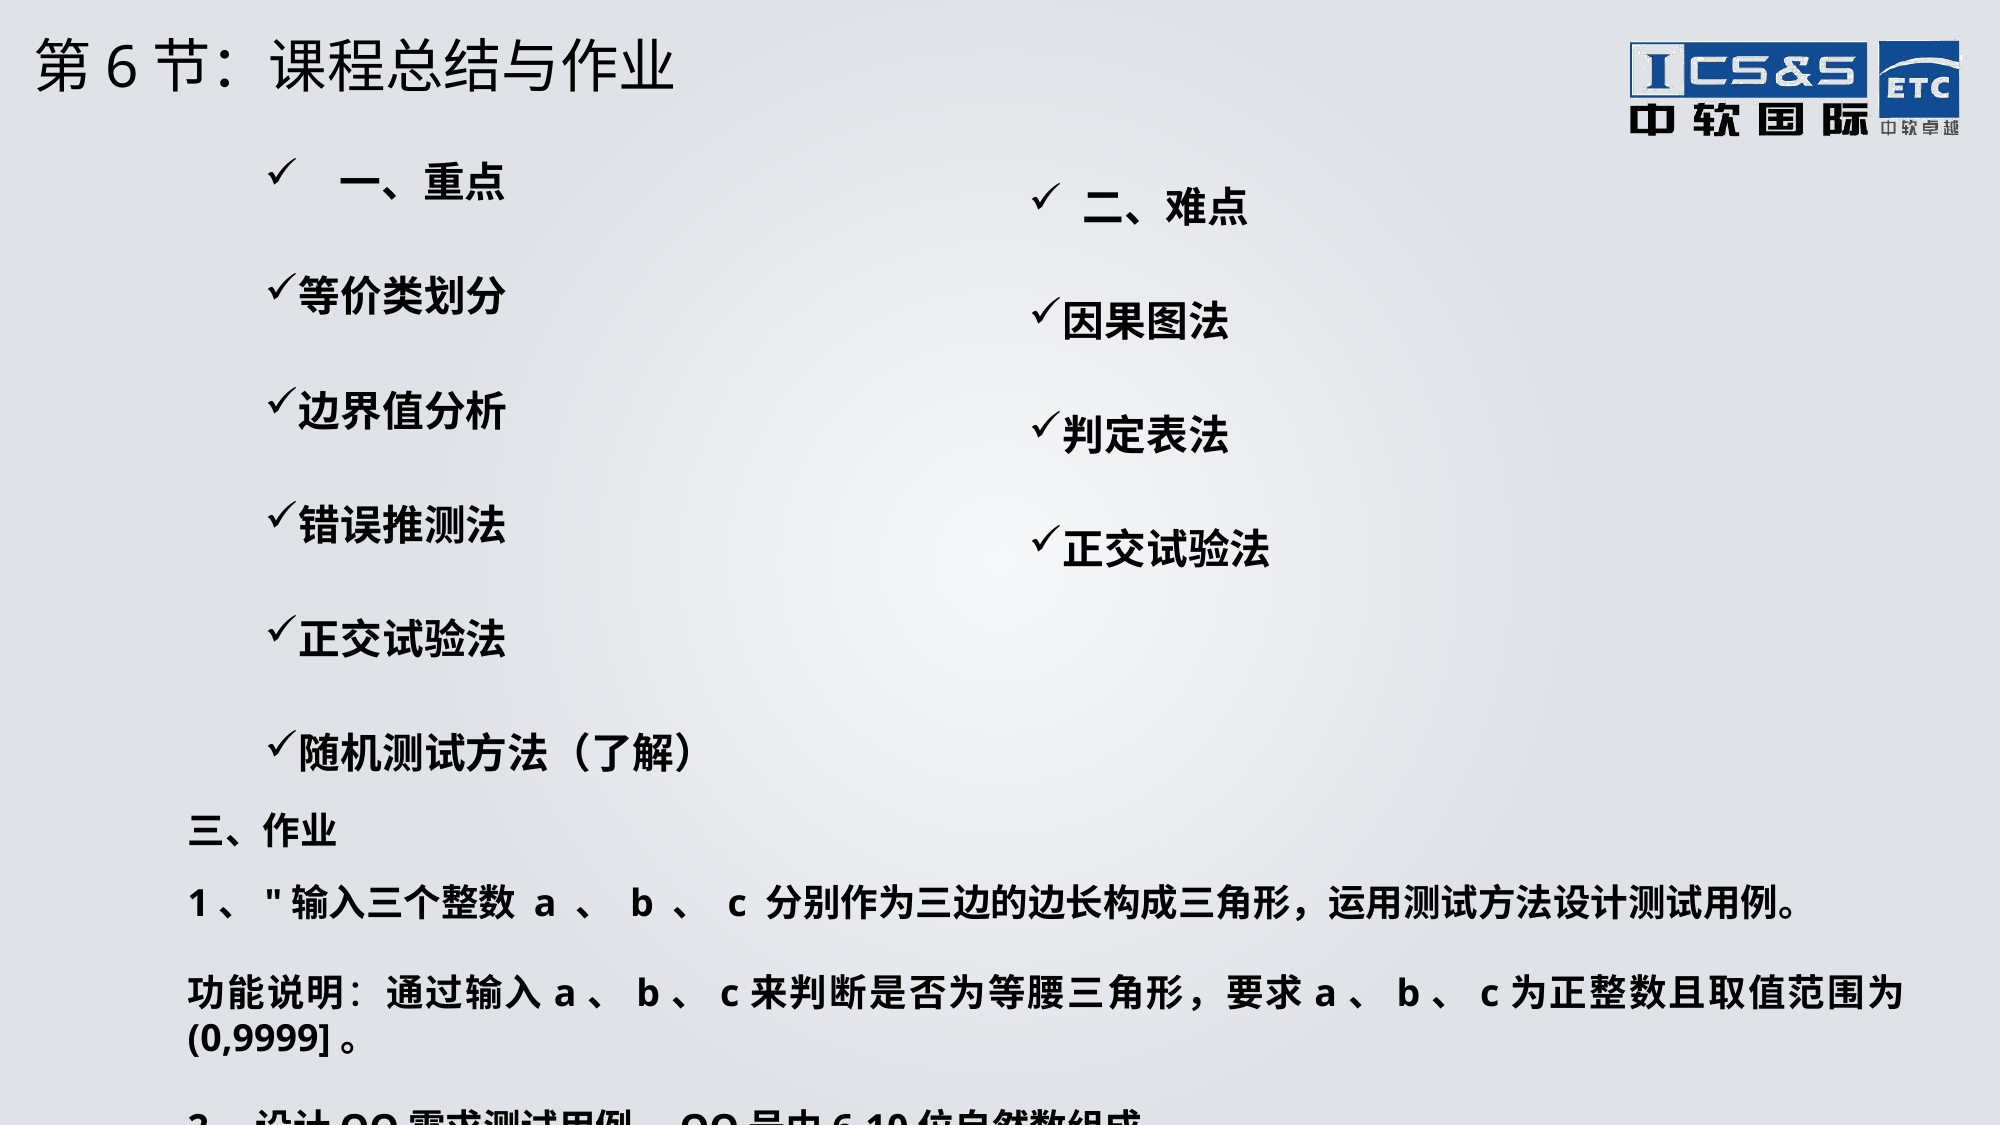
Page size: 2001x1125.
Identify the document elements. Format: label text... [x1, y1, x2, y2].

picture [0, 0, 2001, 1125]
text_box 二、难点 因果图法 判定表法 正交试验法 [938, 162, 1427, 581]
text_box 第6节：课程总结与作业 [18, 22, 1019, 107]
text_box 三、作业 1、"输入三个整数 a 、 b 、 c 分别作为三边的边长构成三角形，运用测试方法设计测试用例。 功能说明：通过输入a、b、c来判断是否为等腰三角形，要求a、b、c为正整数且取值范围为(0,9999]。 2、设计QQ需求测试用例，QQ号由6-10位自然数组成 [97, 790, 1929, 1125]
text_box 一、重点 等价类划分 边界值分析 错误推测法 正交试验法 随机测试方法（了解） [174, 138, 1603, 785]
